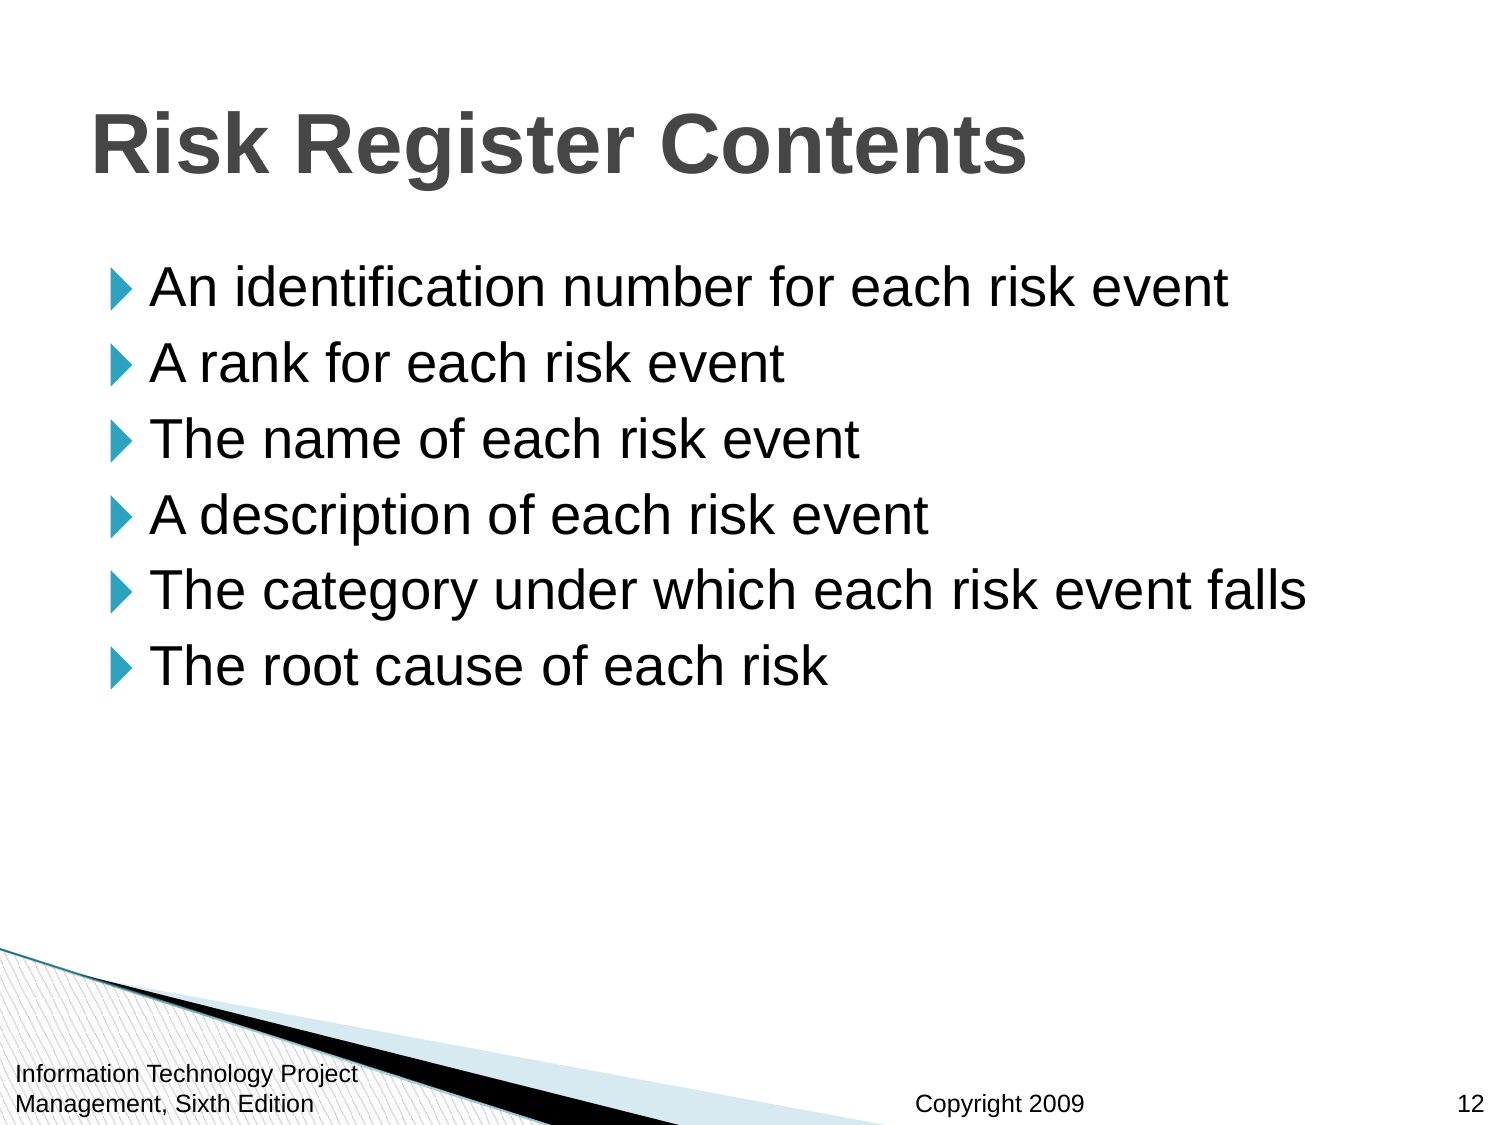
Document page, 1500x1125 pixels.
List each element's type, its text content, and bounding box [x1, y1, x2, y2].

text_box ‹#› [1408, 1065, 1500, 1125]
list An identification number for each risk event A rank for each risk event The name of each risk event A description of each risk event The category under which each risk event falls The root cause of each risk [75, 242, 1425, 986]
picture [0, 947, 559, 1125]
text_box Information Technology Project Management, Sixth Edition [0, 1065, 425, 1125]
title Risk Register Contents [75, 45, 1425, 233]
